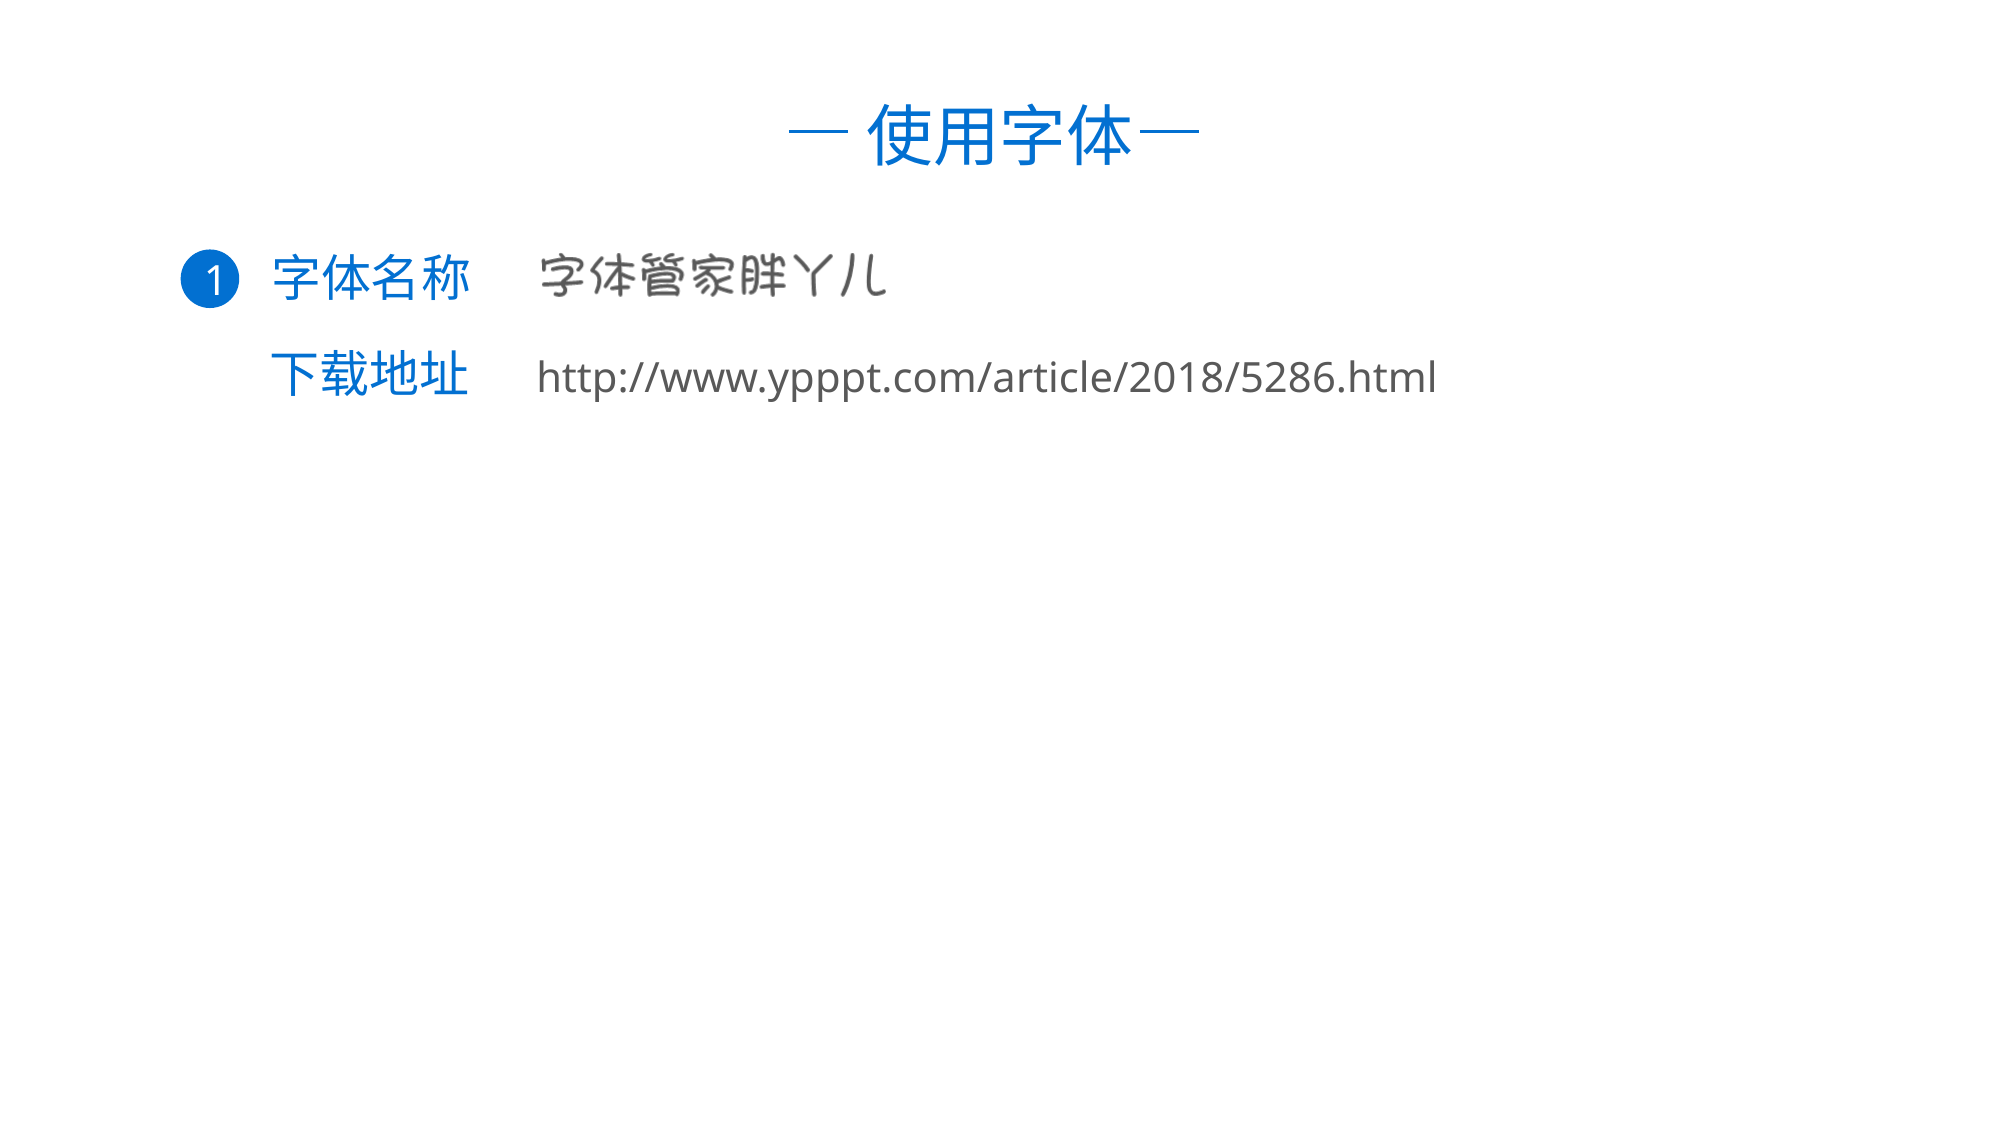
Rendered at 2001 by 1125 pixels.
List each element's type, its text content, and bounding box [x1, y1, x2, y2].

picture [507, 228, 919, 335]
text_box 1 [179, 248, 241, 310]
text_box 使用字体 [830, 70, 1170, 182]
text_box 字体名称 [256, 239, 507, 315]
text_box http://www.ypppt.com/article/2018/5286.html [521, 343, 1558, 409]
text_box 下载地址 [254, 334, 491, 410]
